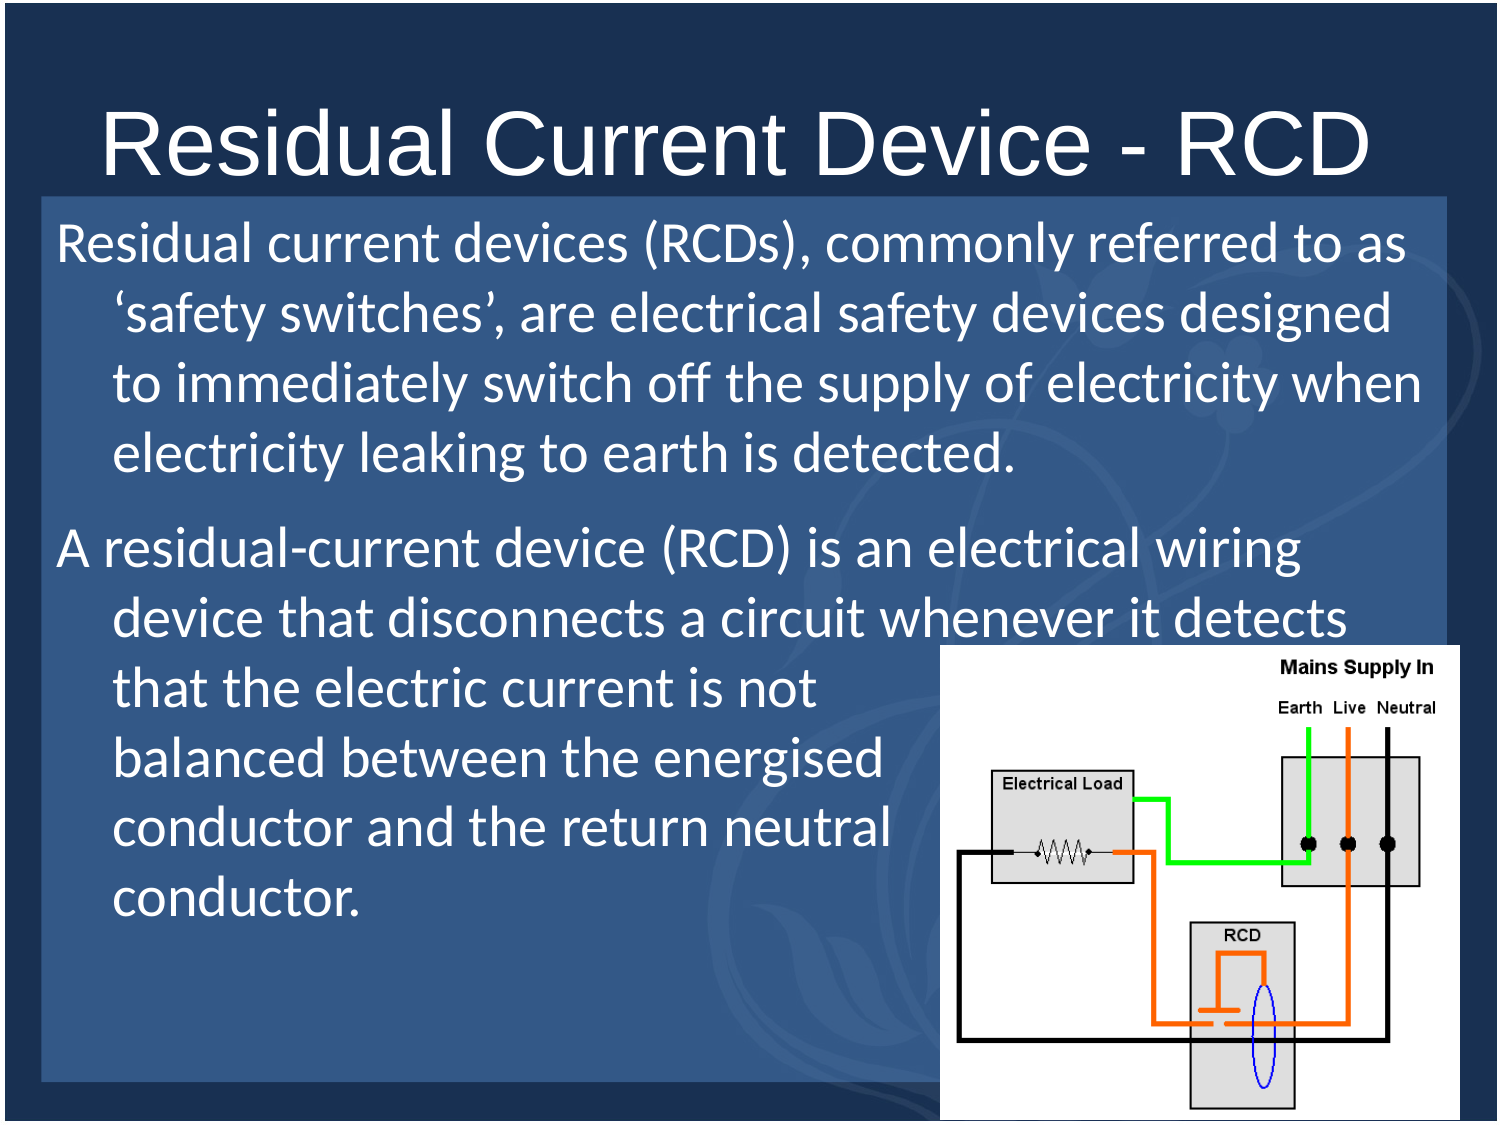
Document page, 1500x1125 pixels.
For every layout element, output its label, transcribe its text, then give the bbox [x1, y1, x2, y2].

picture [0, 0, 1500, 1125]
list Residual current devices (RCDs), commonly referred to as ‘safety switches’, are electrical safety devices designed to immediately switch off the supply of electricity when electricity leaking to earth is detected. A residual-current device (RCD) is an electrical wiring device that disconnects a circuit whenever it detects that the electric current is not balanced between the energised conductor and the return neutral conductor. [41, 196, 1448, 1083]
title Residual Current Device - RCD [74, 44, 1426, 196]
